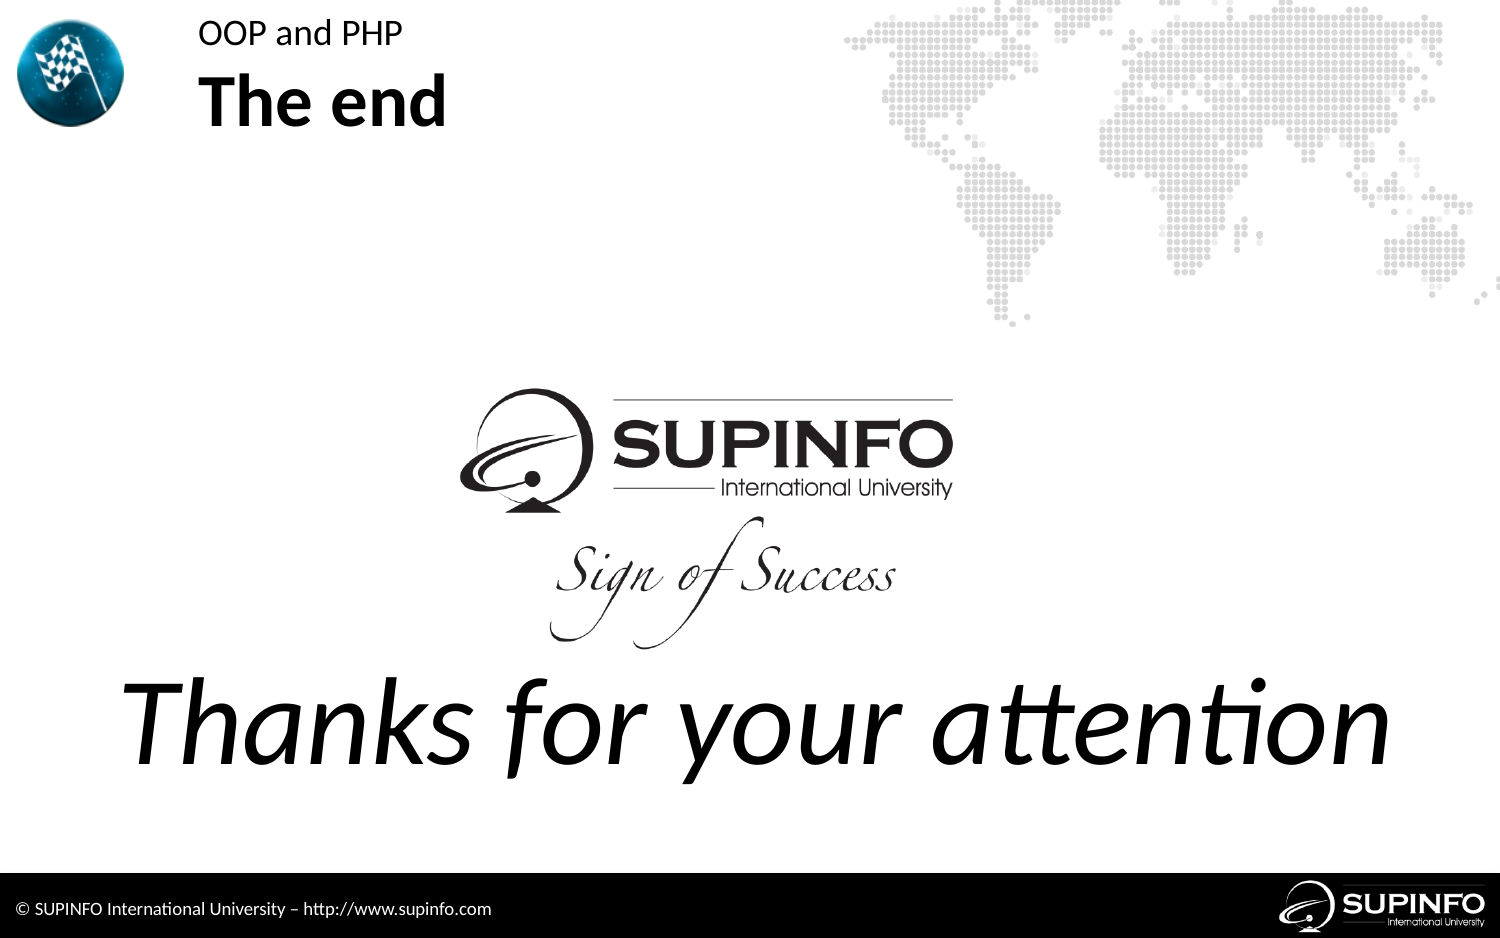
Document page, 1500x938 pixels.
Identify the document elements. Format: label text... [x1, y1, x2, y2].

list Thanks for your attention [53, 185, 1459, 880]
title The end [183, 56, 1459, 138]
list OOP and PHP [183, 0, 1459, 56]
picture [35, 53, 46, 64]
picture [1269, 870, 1494, 938]
picture [454, 385, 958, 653]
picture [844, 0, 1500, 327]
picture [17, 19, 125, 127]
